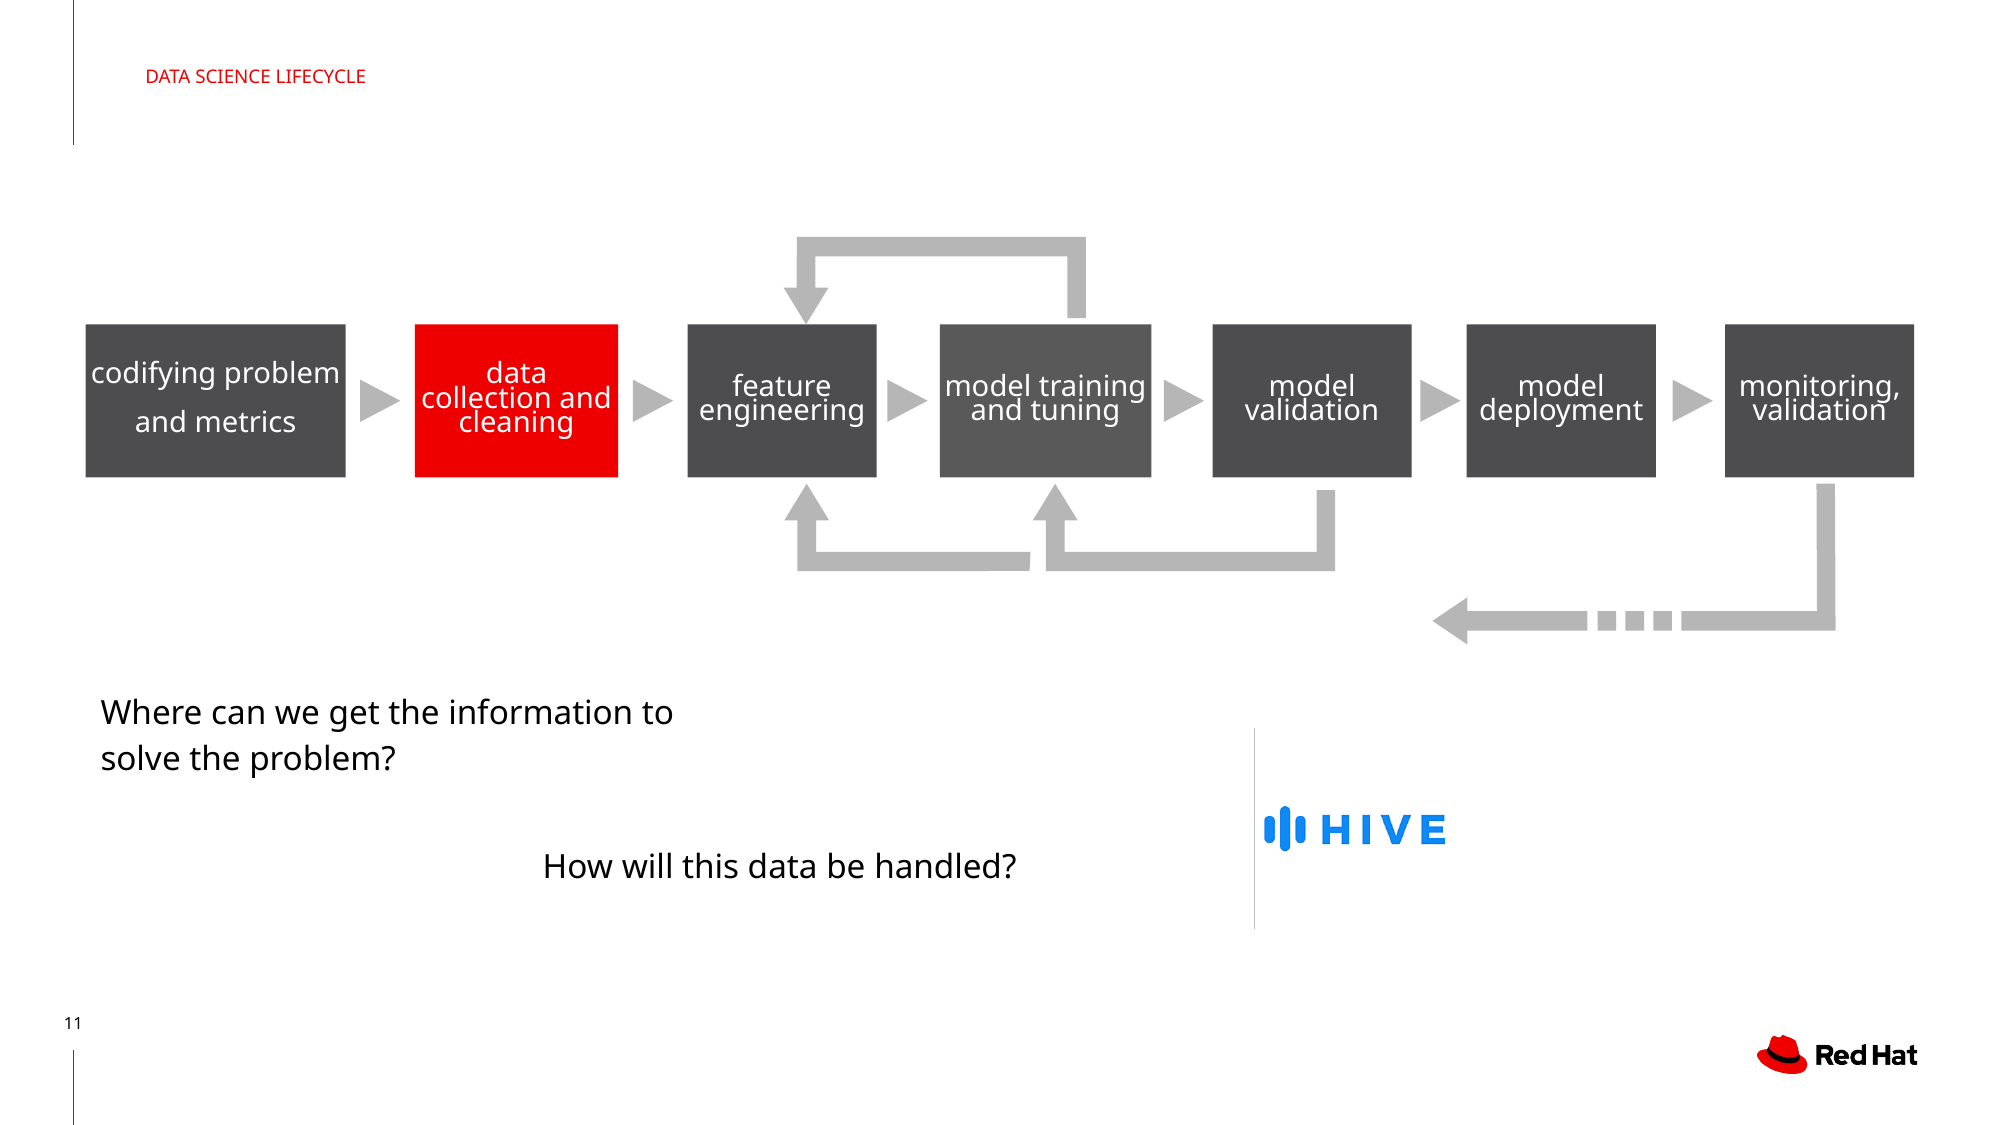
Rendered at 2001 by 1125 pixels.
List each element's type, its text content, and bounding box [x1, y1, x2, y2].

text_box [1032, 483, 1336, 572]
text_box codifying problem and metrics [85, 324, 346, 478]
text_box [632, 379, 674, 422]
text_box [1625, 611, 1645, 631]
text_box [887, 379, 928, 422]
text_box [1672, 379, 1713, 422]
text_box monitoring, validation [1725, 324, 1915, 478]
text_box [1653, 611, 1672, 631]
text_box [1420, 379, 1461, 422]
text_box [783, 236, 1086, 325]
text_box [1681, 483, 1836, 631]
text_box [1163, 379, 1205, 422]
text_box data collection and cleaning [414, 324, 619, 478]
text_box model deployment [1466, 324, 1656, 478]
subtitle DATA SCIENCE LIFECYCLE [73, 9, 919, 143]
text_box [1597, 611, 1617, 631]
text_box [784, 483, 1031, 572]
text_box Where can we get the information to solve the problem? [85, 669, 771, 792]
slide_number ‹#› [13, 1012, 134, 1036]
text_box model validation [1212, 324, 1412, 478]
picture [1757, 1035, 1918, 1074]
text_box [1432, 597, 1588, 645]
text_box model training and tuning [939, 324, 1152, 478]
text_box How will this data be handled? [527, 823, 1158, 900]
text_box [360, 379, 401, 422]
picture [1163, 728, 1545, 929]
text_box feature engineering [687, 324, 877, 478]
